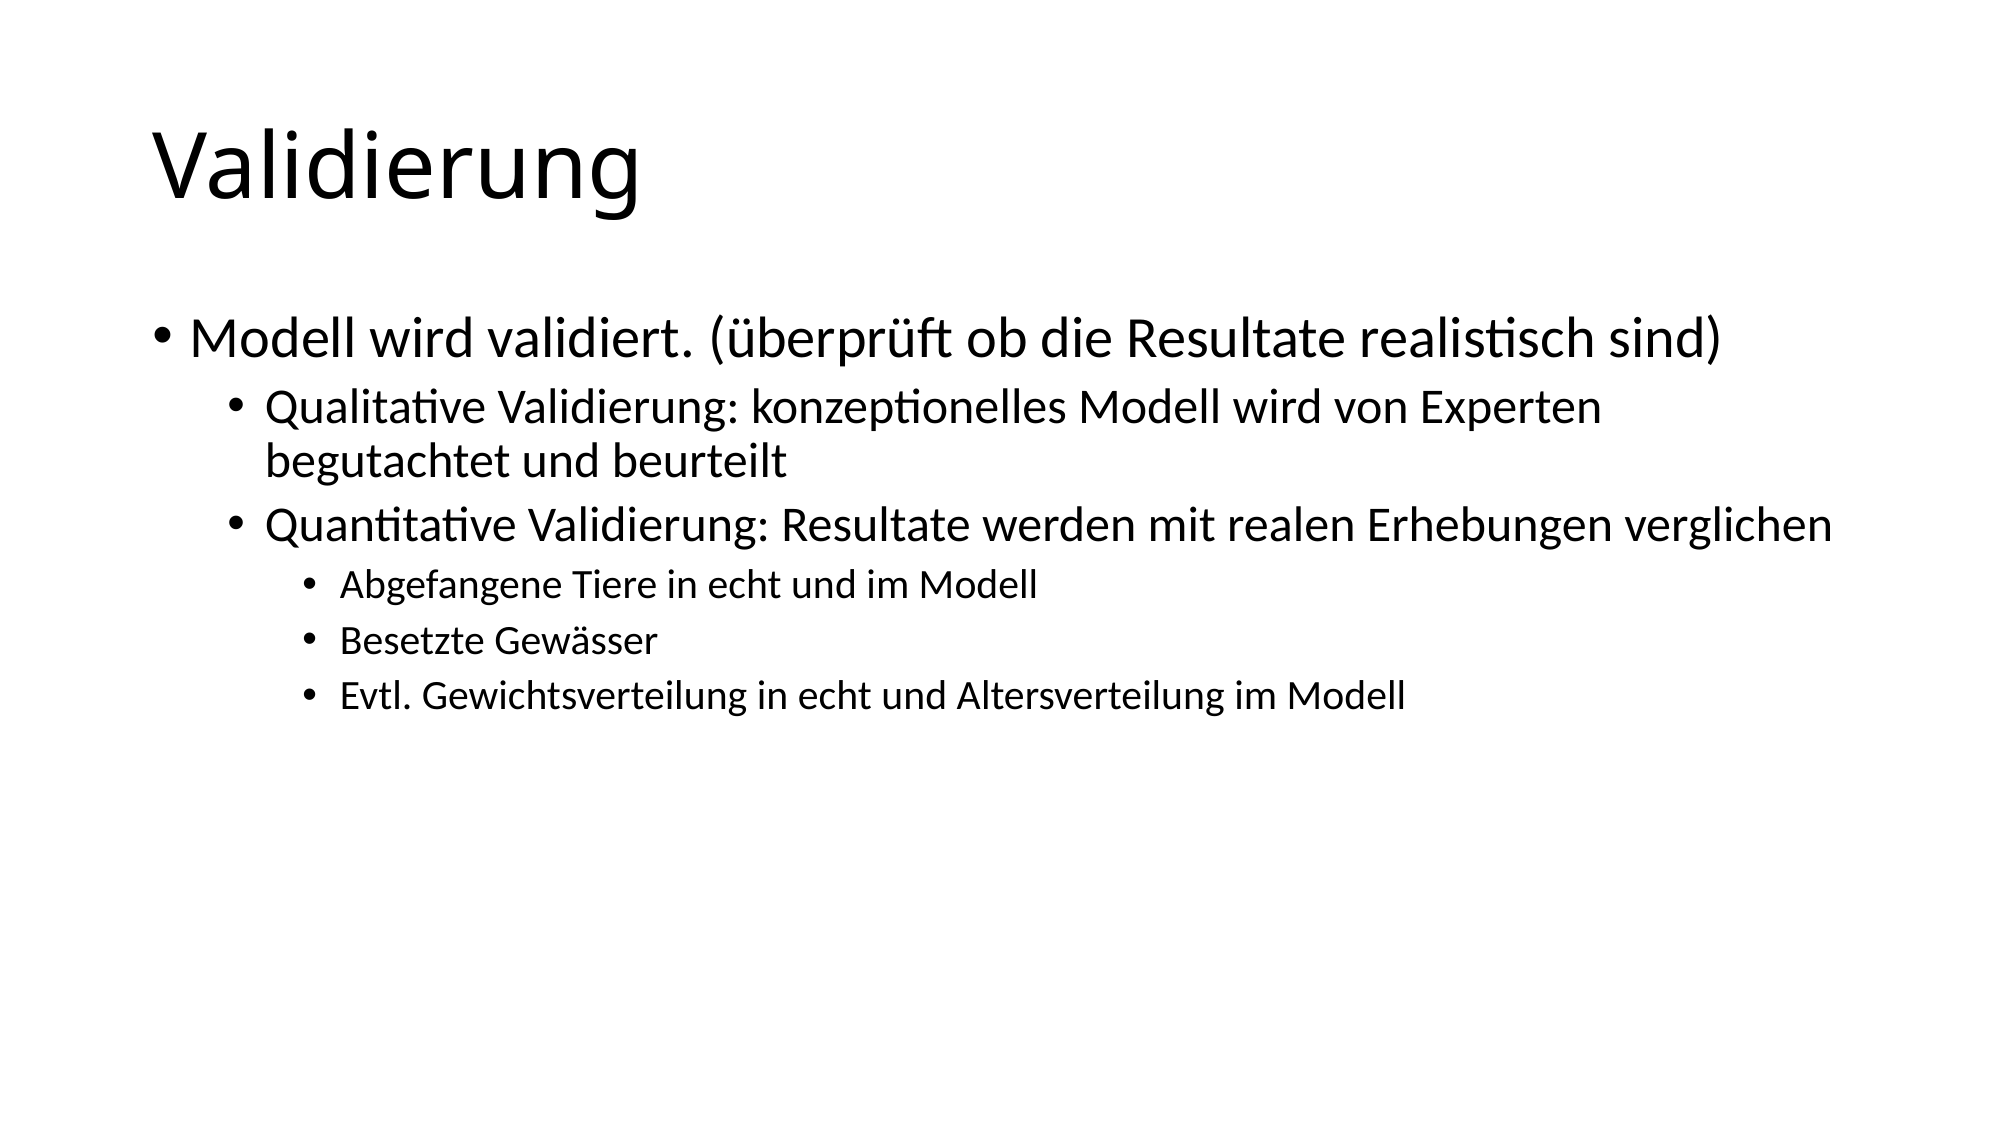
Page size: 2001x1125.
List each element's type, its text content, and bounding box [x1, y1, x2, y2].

title Validierung [137, 59, 1863, 278]
list Modell wird validiert. (überprüft ob die Resultate realistisch sind) Qualitative Validierung: konzeptionelles Modell wird von Experten begutachtet und beurteilt Quantitative Validierung: Resultate werden mit realen Erhebungen verglichen Abgefangene Tiere in echt und im Modell Besetzte Gewässer Evtl. Gewichtsverteilung in echt und Altersverteilung im Modell [137, 299, 1863, 1014]
